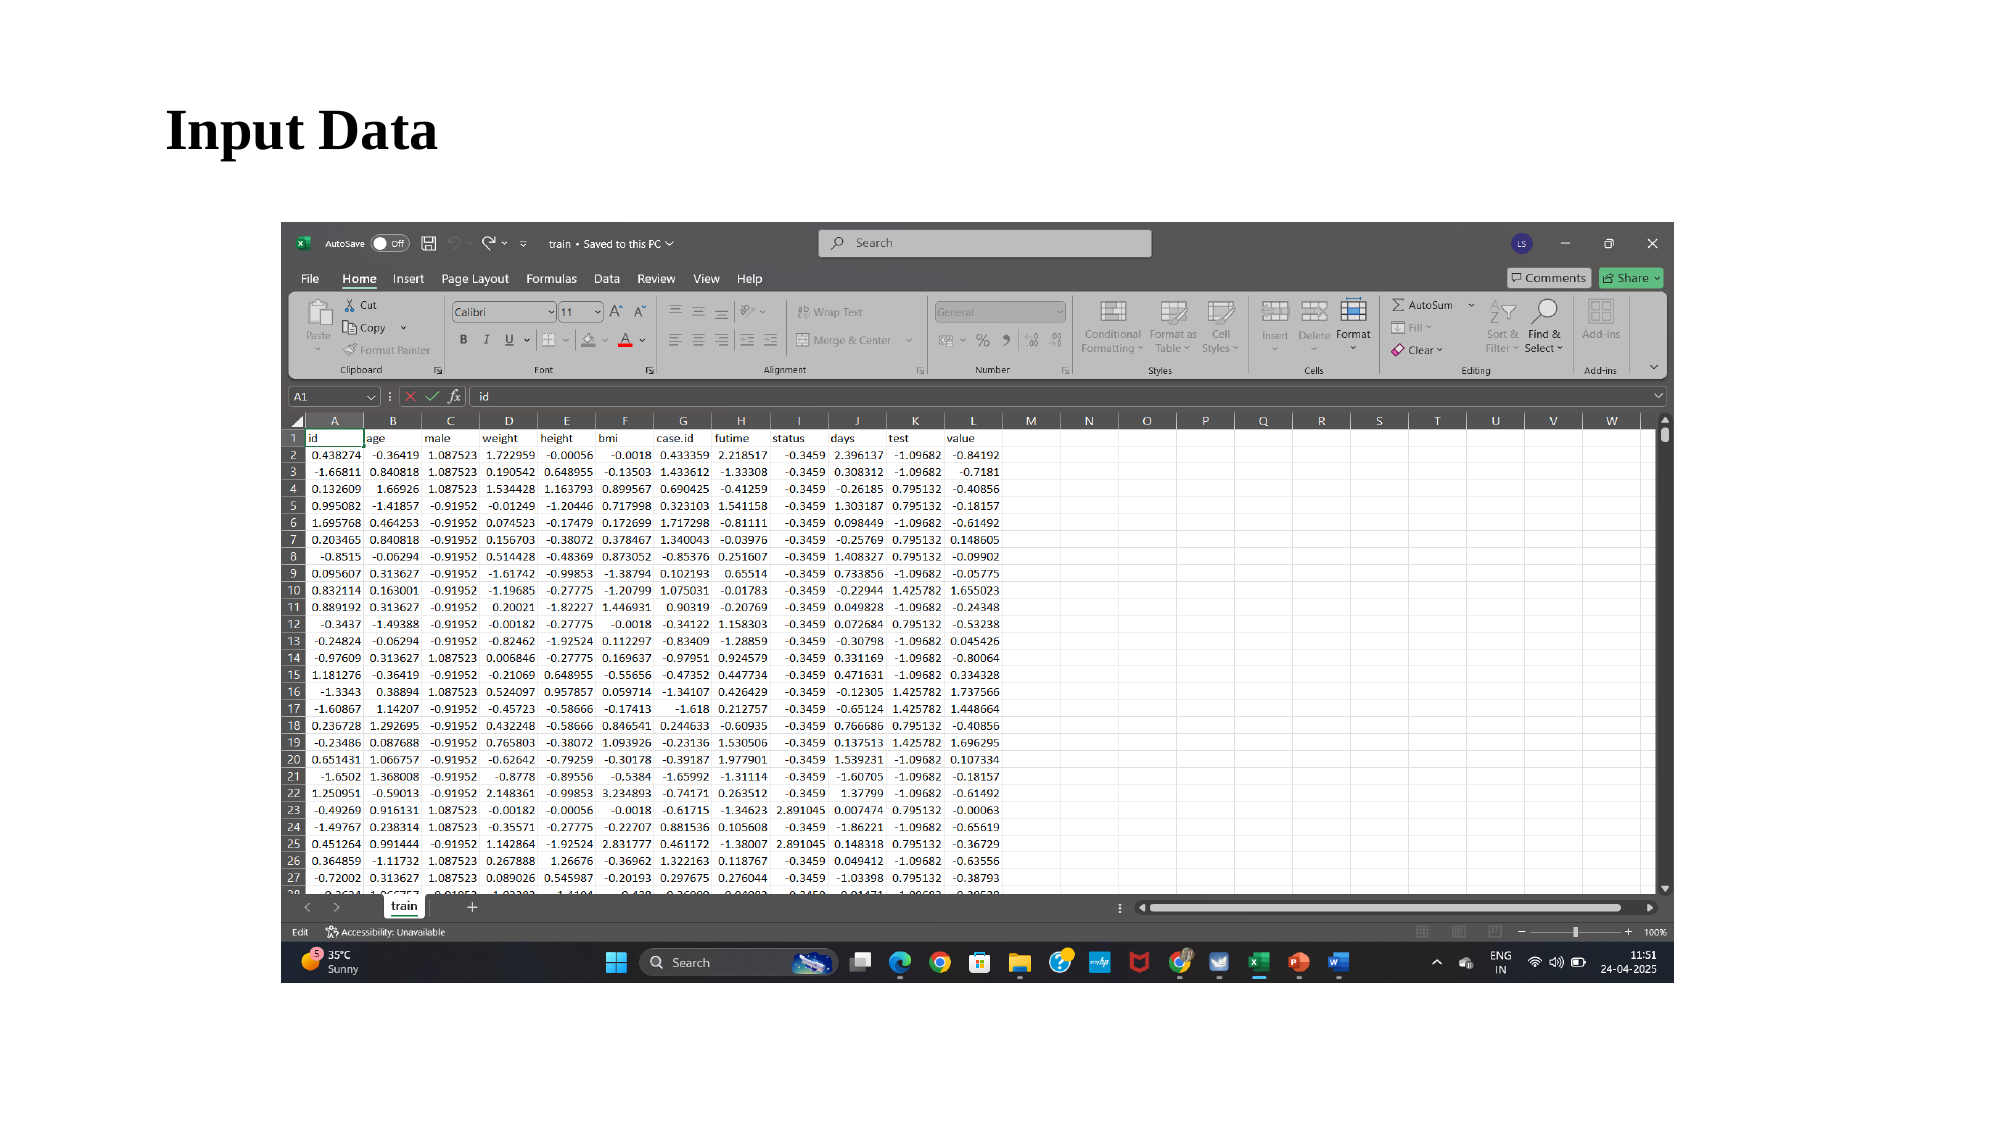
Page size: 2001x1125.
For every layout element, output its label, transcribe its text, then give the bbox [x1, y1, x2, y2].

picture [281, 222, 1674, 983]
list Input Data [91, 91, 1863, 1014]
